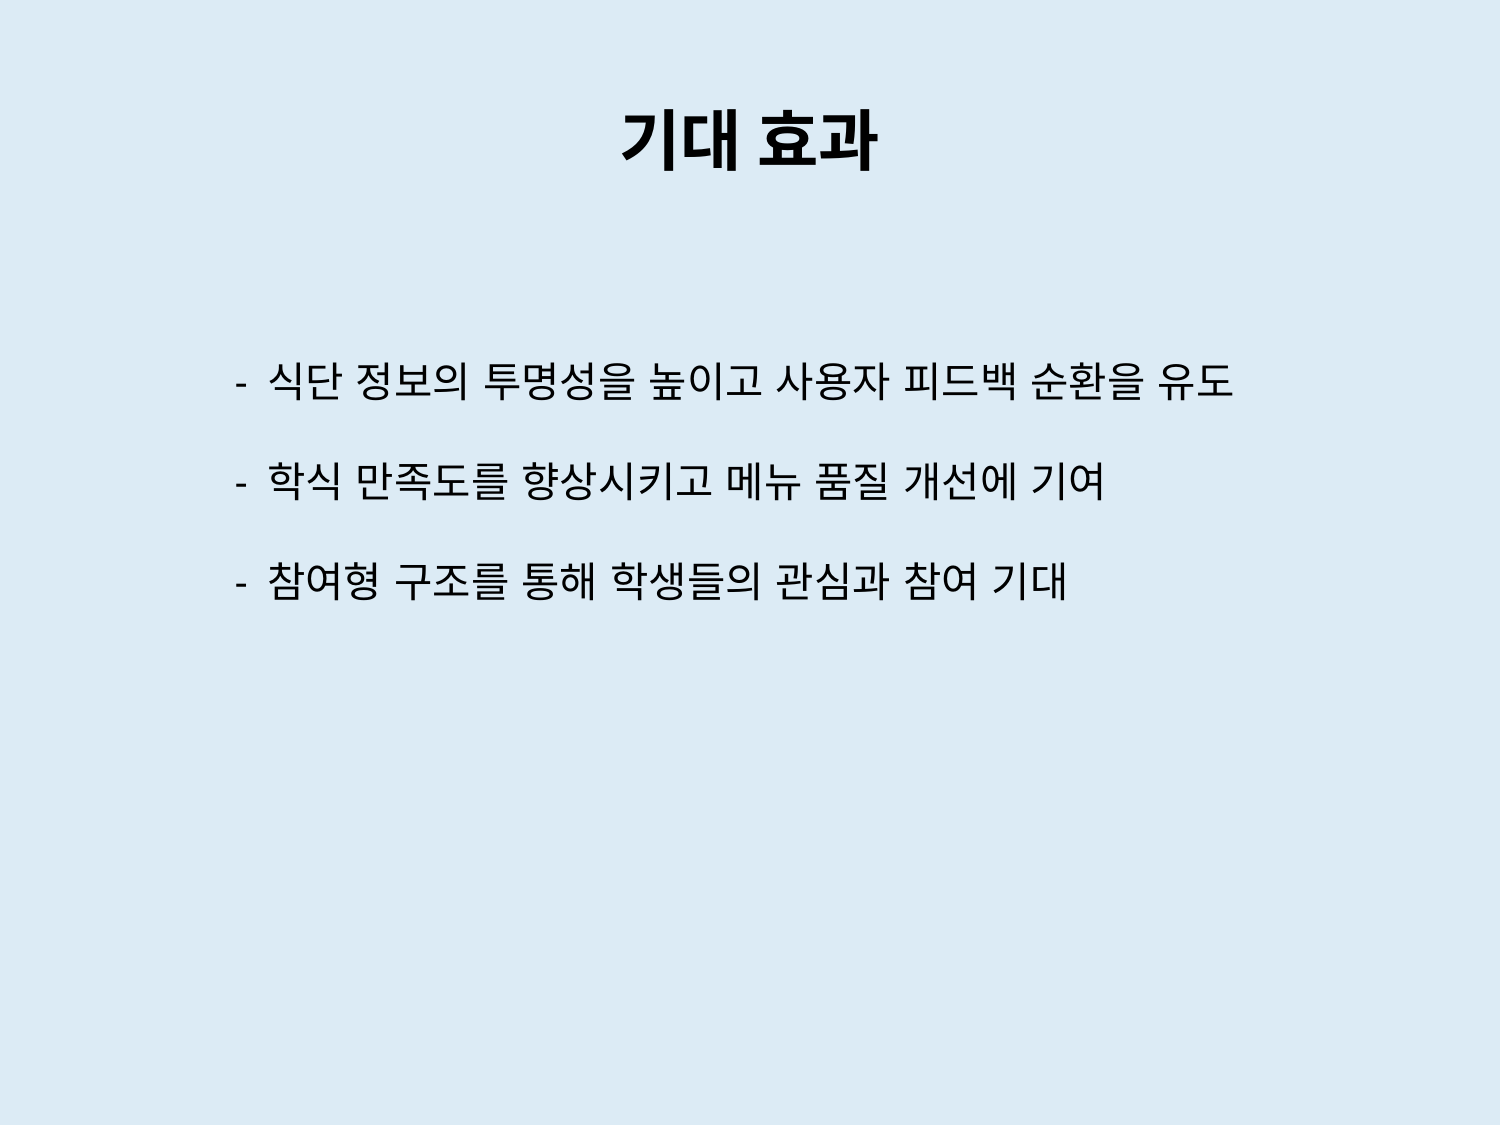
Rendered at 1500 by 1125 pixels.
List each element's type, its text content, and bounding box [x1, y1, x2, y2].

text_box - 식단 정보의 투명성을 높이고 사용자 피드백 순환을 유도 - 학식 만족도를 향상시키고 메뉴 품질 개선에 기여 - 참여형 구조를 통해 학생들의 관심과 참여 기대 [220, 303, 1391, 613]
title 기대 효과 [75, 45, 1425, 233]
